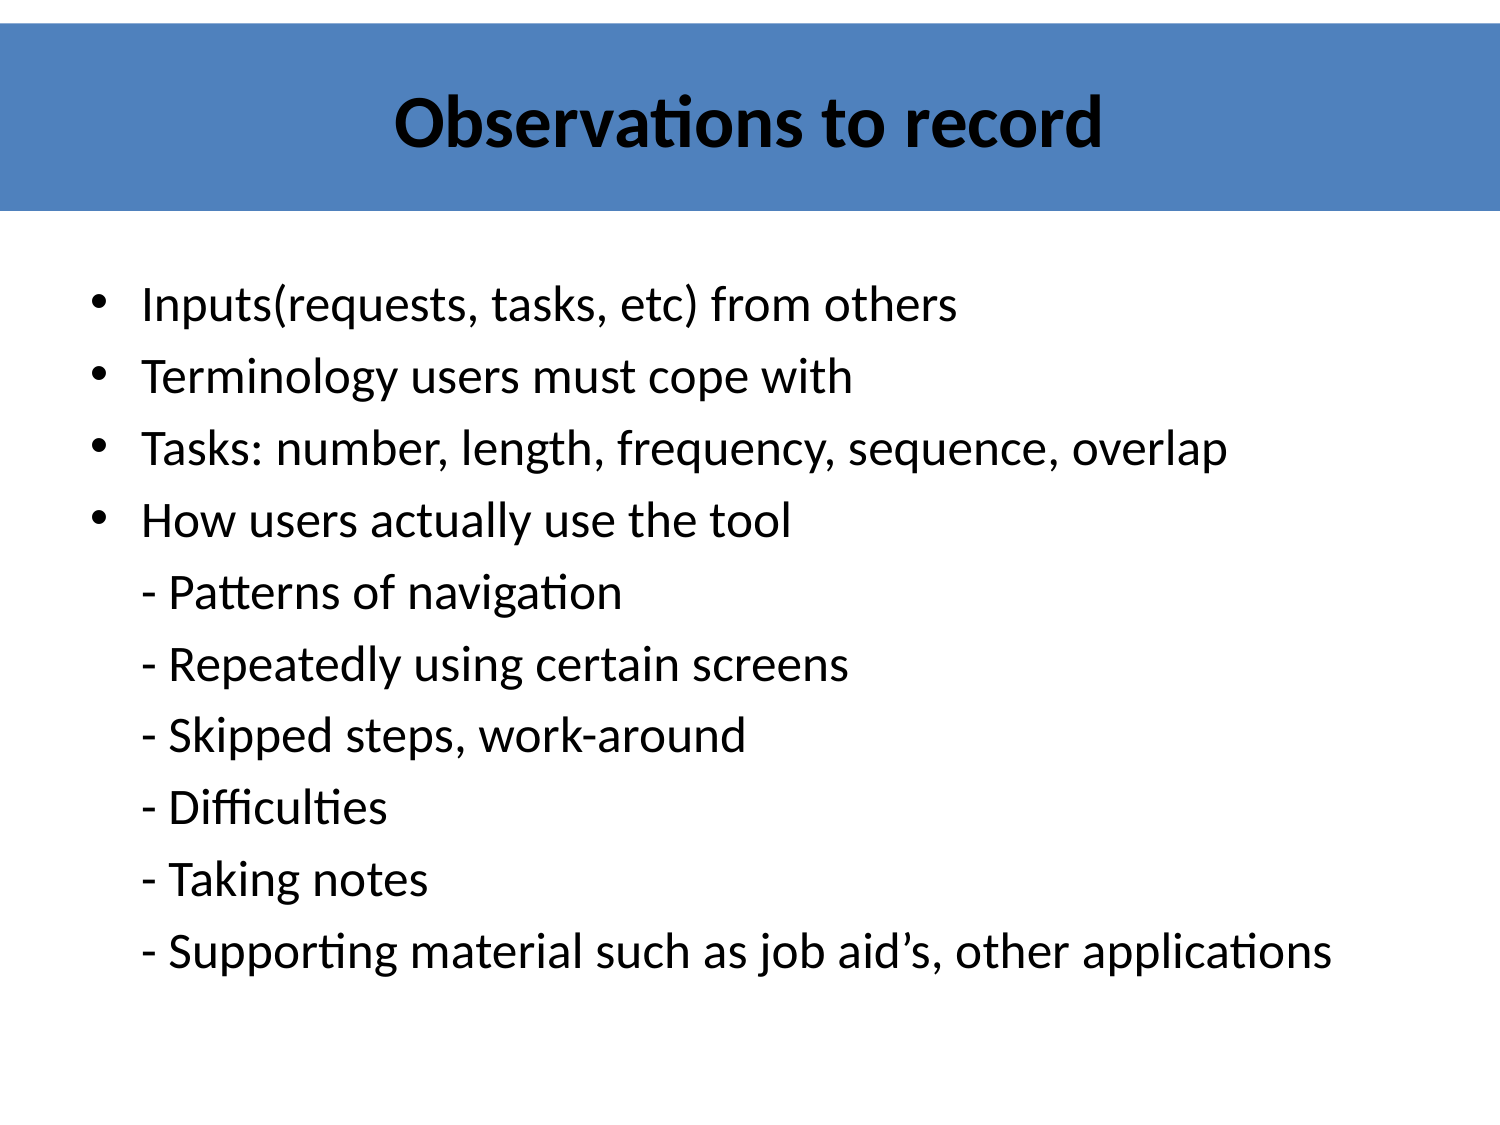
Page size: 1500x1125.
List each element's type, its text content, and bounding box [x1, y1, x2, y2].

list Inputs(requests, tasks, etc) from others Terminology users must cope with Tasks: number, length, frequency, sequence, overlap How users actually use the tool - Patterns of navigation - Repeatedly using certain screens - Skipped steps, work-around - Difficulties - Taking notes - Supporting material such as job aid’s, other applications [75, 262, 1425, 1005]
title Observations to record [0, 23, 1500, 211]
